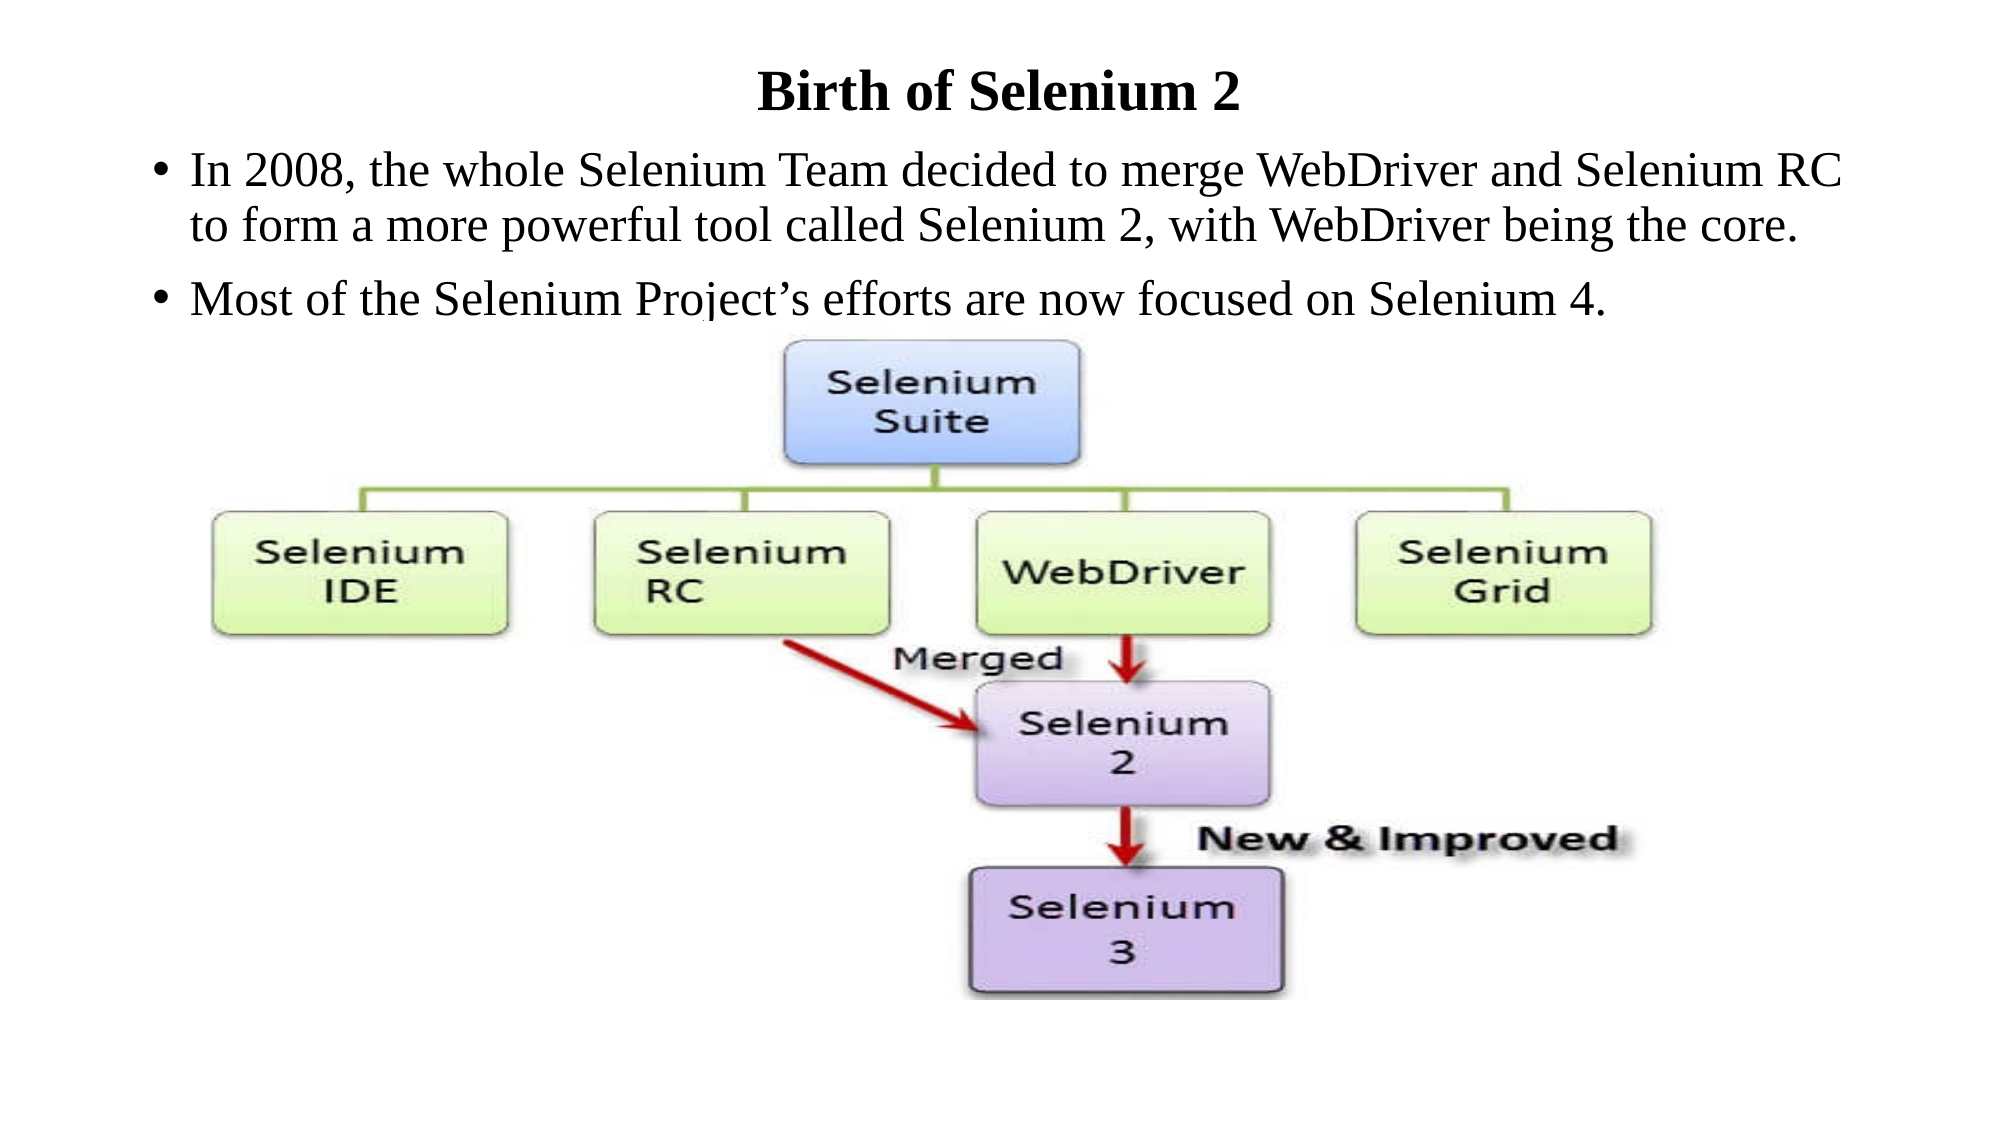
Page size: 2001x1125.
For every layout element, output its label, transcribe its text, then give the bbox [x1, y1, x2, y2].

picture [210, 321, 1673, 1000]
list Birth of Selenium 2 In 2008, the whole Selenium Team decided to merge WebDriver and Selenium RC to form a more powerful tool called Selenium 2, with WebDriver being the core. Most of the Selenium Project’s efforts are now focused on Selenium 4. [137, 52, 1863, 1091]
